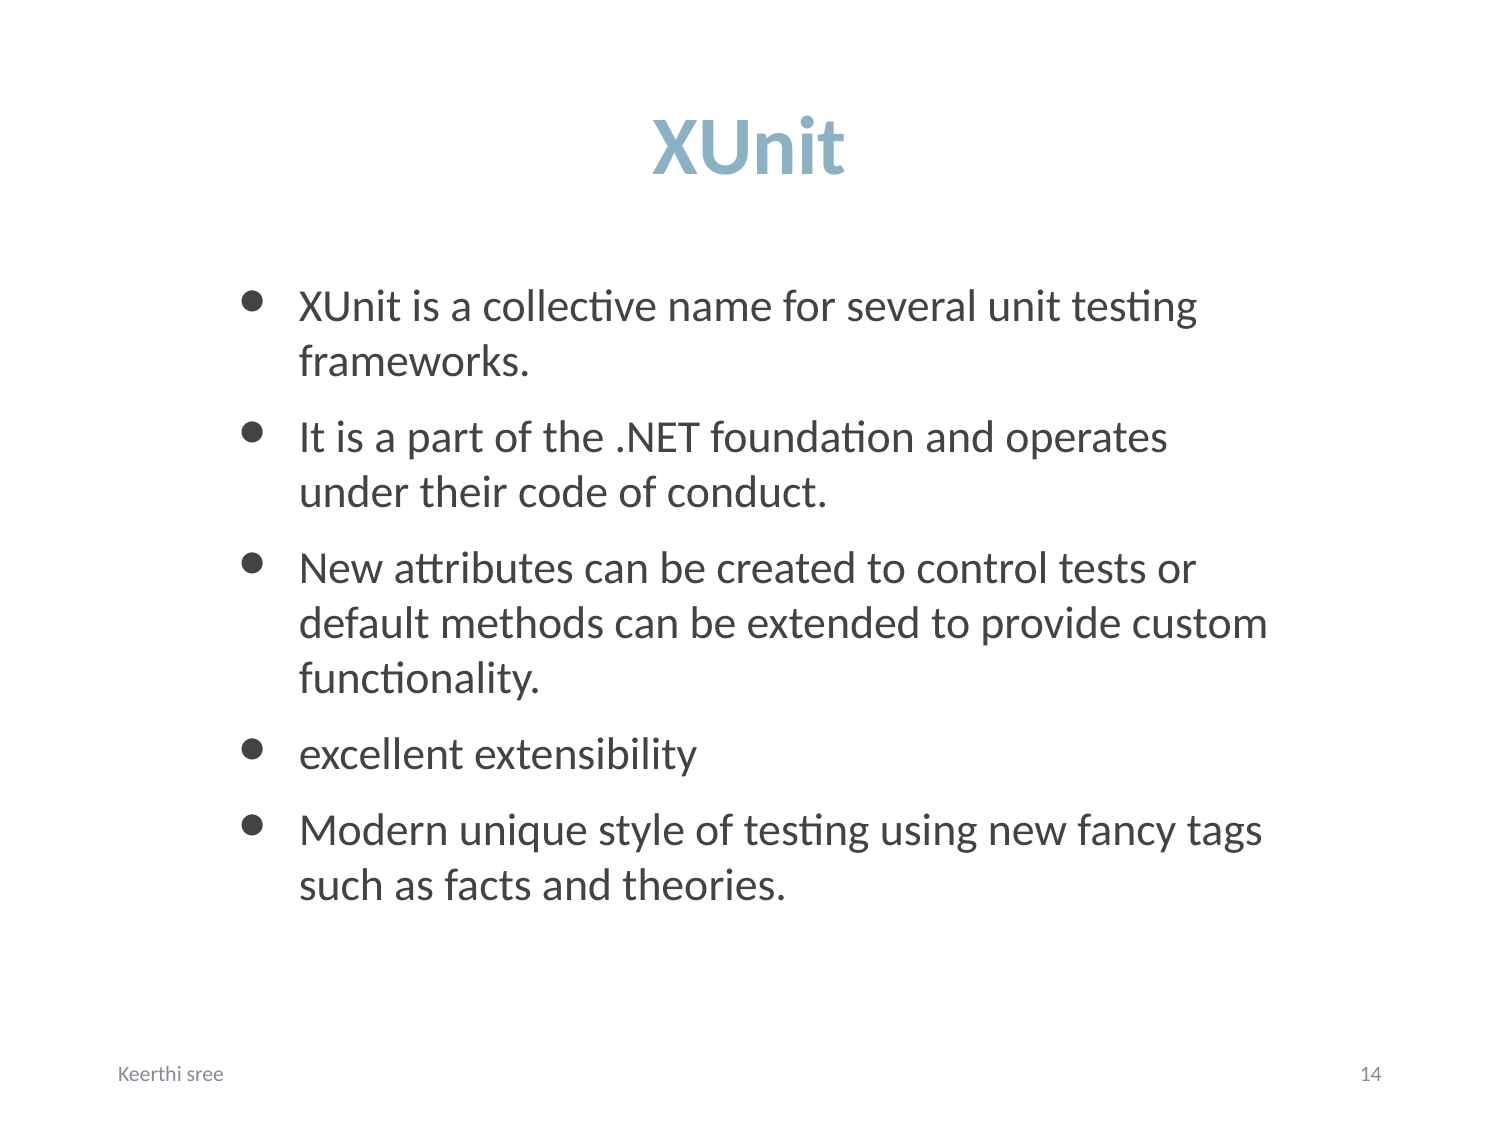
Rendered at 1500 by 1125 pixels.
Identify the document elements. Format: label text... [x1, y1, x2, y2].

slide_number 14 [1059, 1042, 1397, 1103]
slide_number Keerthi sree [103, 1042, 441, 1103]
title XUnit [103, 54, 1397, 241]
text_box XUnit is a collective name for several unit testing frameworks. It is a part of the .NET foundation and operates under their code of conduct. New attributes can be created to control tests or default methods can be extended to provide custom functionality. excellent extensibility Modern unique style of testing using new fancy tags such as facts and theories. [208, 260, 1292, 975]
